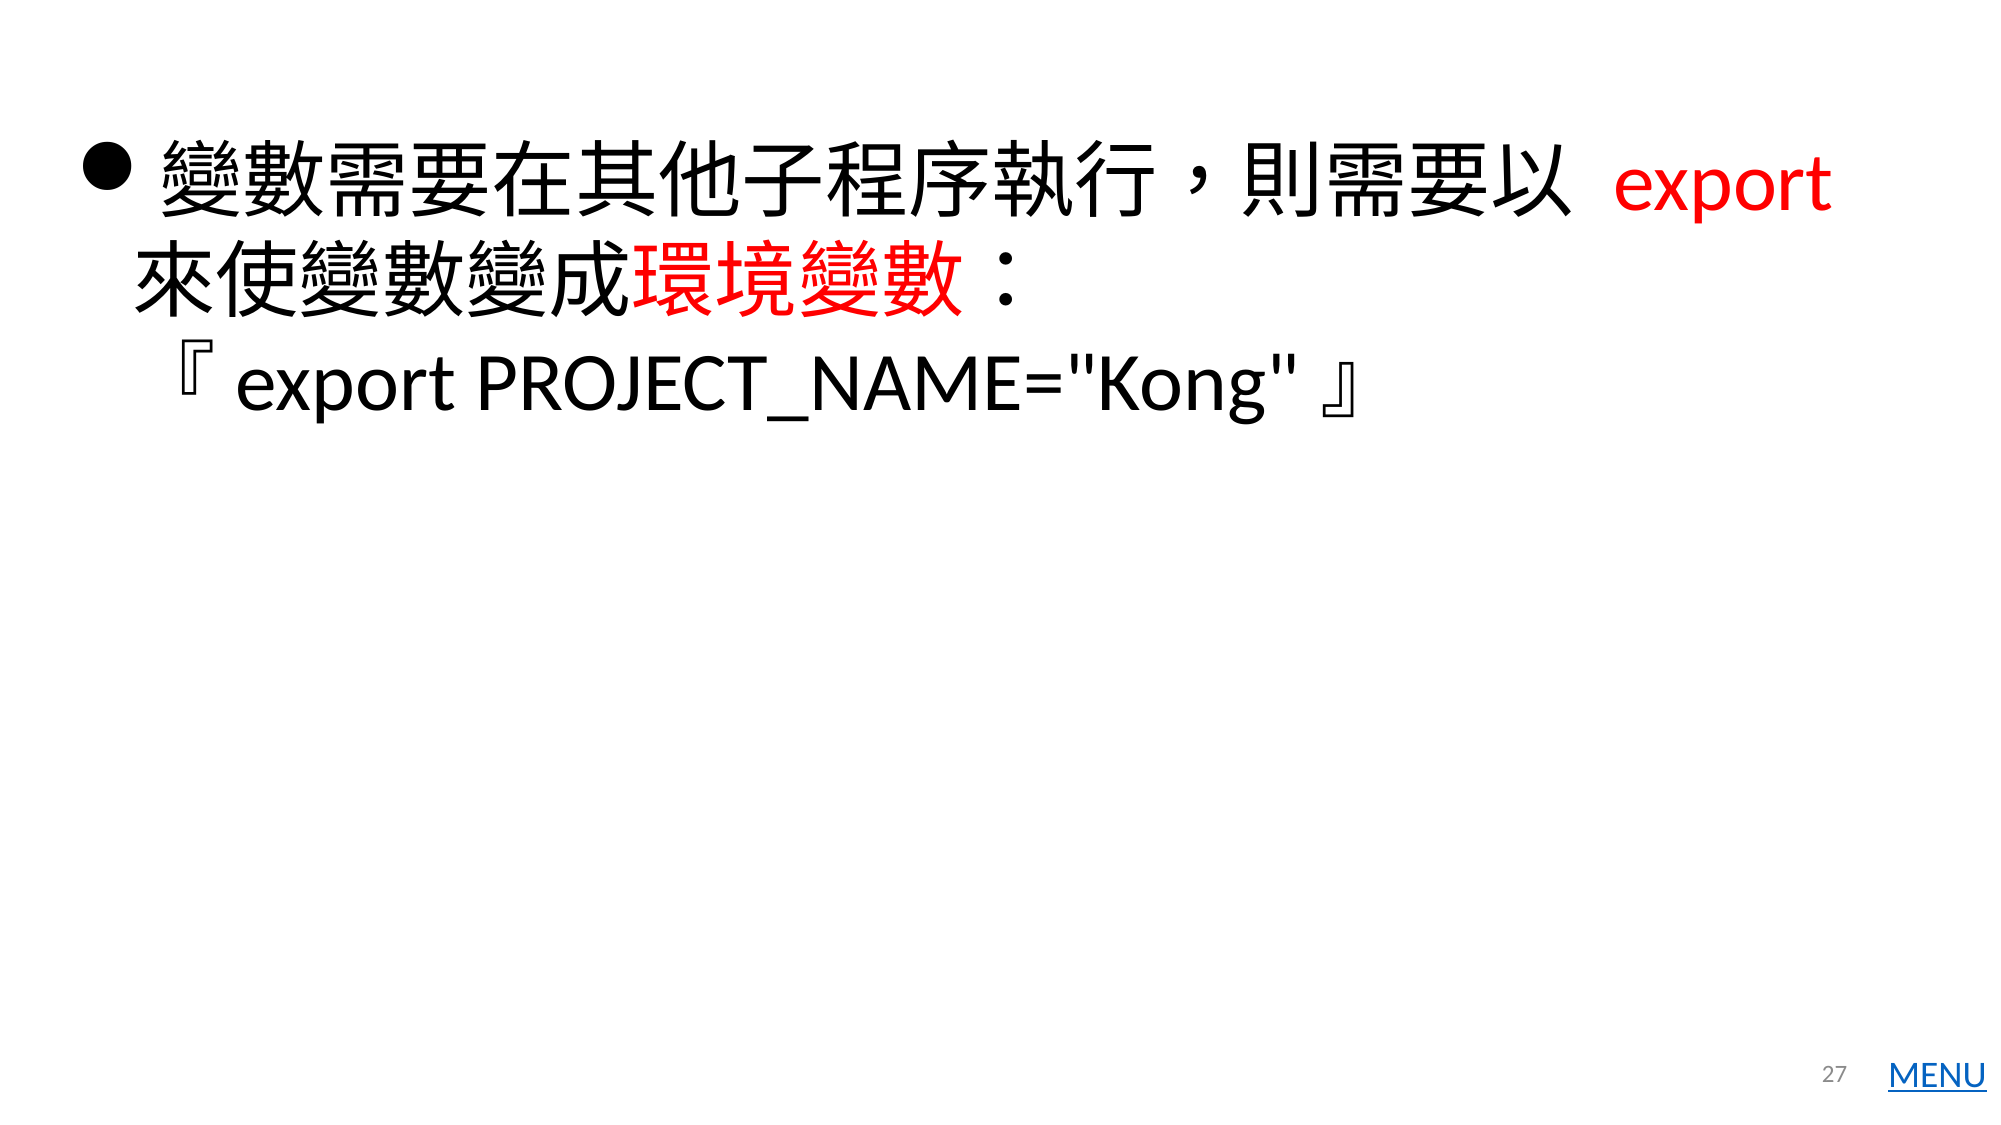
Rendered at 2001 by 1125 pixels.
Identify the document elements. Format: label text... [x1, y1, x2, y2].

slide_number 27 [1412, 1042, 1863, 1103]
text_box 變數需要在其他子程序執行，則需要以 export 來使變數變成環境變數： 『export PROJECT_NAME="Kong"』 [68, 119, 1933, 435]
